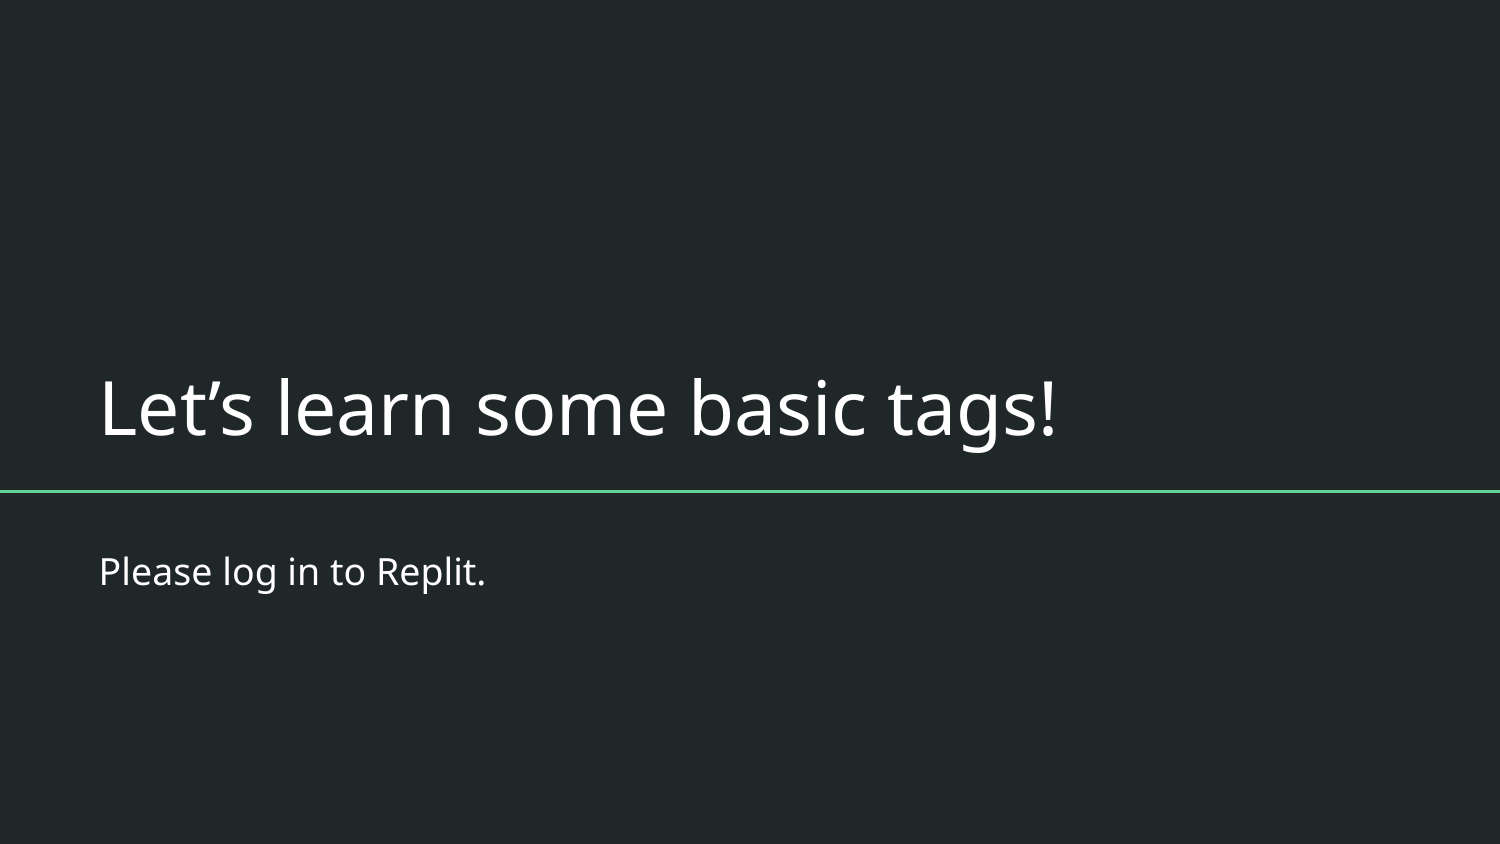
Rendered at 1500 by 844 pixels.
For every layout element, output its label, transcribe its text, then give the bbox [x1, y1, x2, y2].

title Let’s learn some basic tags! [83, 337, 1417, 466]
text_box Please log in to Replit. [83, 533, 987, 600]
